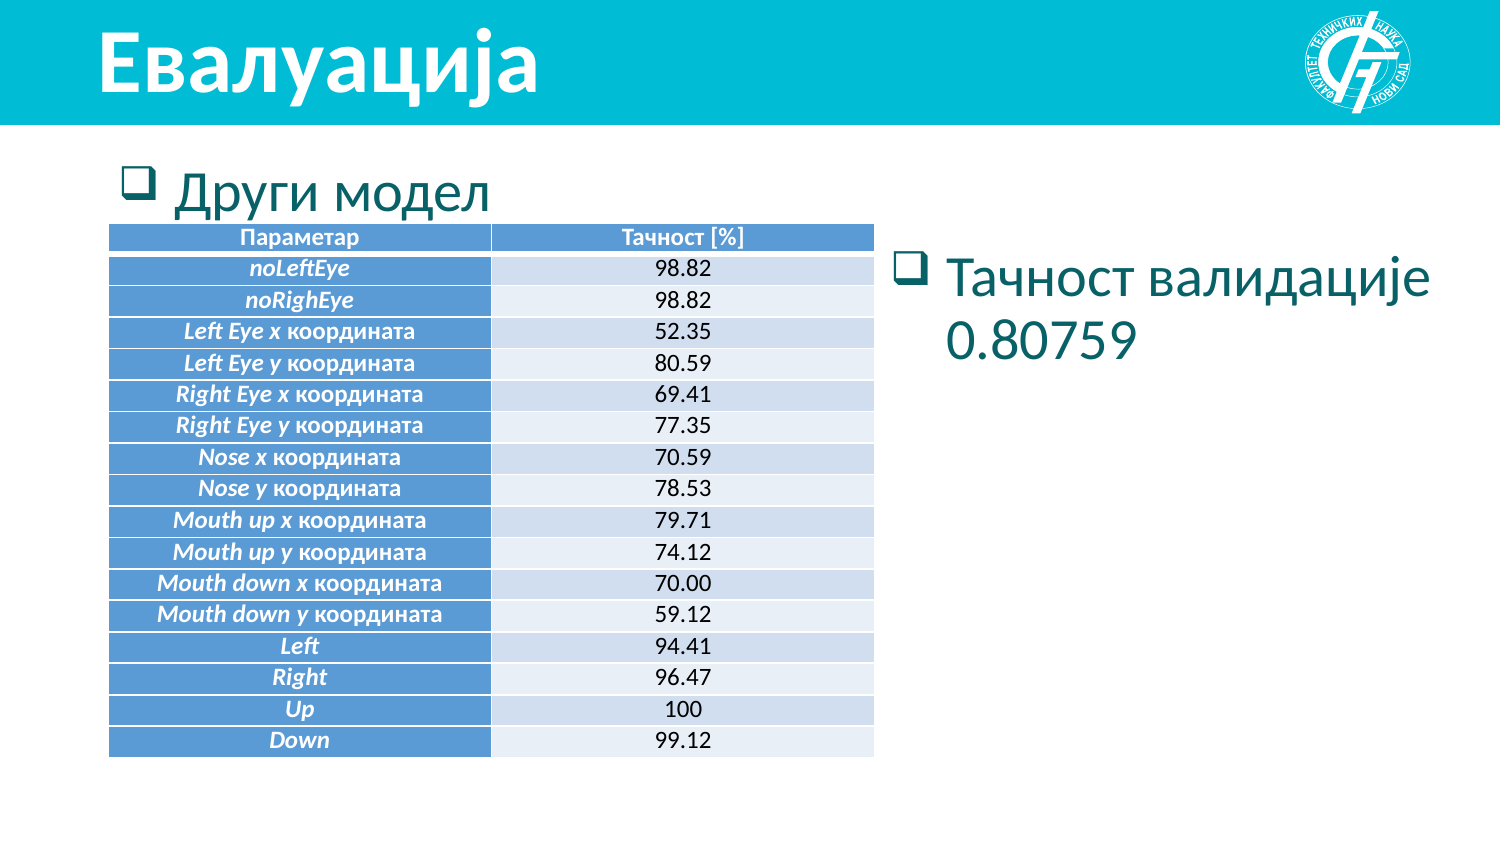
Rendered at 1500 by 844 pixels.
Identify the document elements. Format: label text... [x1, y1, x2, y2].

table_cell 70.59 [492, 444, 874, 474]
table_cell 69.41 [492, 381, 874, 411]
table_cell noRighEye [109, 286, 491, 316]
table_cell 78.53 [492, 475, 874, 505]
table_cell Mouth up x координата [109, 507, 491, 537]
text_box Тачност валидације 0.80759 [876, 238, 1481, 558]
table_cell 80.59 [492, 349, 874, 379]
table_header Тачност [%] [492, 224, 874, 251]
table_cell 59.12 [492, 601, 874, 631]
table_cell Right [109, 664, 491, 694]
table_cell noLeftEye [109, 257, 491, 285]
table_cell Left [109, 633, 491, 662]
table_header Параметар [109, 224, 491, 251]
table_cell Mouth up y координата [109, 538, 491, 568]
table_cell 100 [492, 696, 874, 725]
table_cell 74.12 [492, 538, 874, 568]
table_cell 98.82 [492, 286, 874, 316]
table_cell Nose x координата [109, 444, 491, 474]
table_cell 98.82 [492, 257, 874, 285]
title Евалуација [82, 20, 1211, 105]
table_cell Down [109, 727, 491, 757]
table_cell 99.12 [492, 727, 874, 757]
table_cell Right Eye y координата [109, 412, 491, 442]
table_cell Left Eye y координата [109, 349, 491, 379]
table_cell 94.41 [492, 633, 874, 662]
table_cell 77.35 [492, 412, 874, 442]
table_cell Left Eye x координата [109, 318, 491, 348]
table_cell 79.71 [492, 507, 874, 537]
table_cell Right Eye x координата [109, 381, 491, 411]
table_cell Mouth down x координата [109, 570, 491, 599]
table_cell 96.47 [492, 664, 874, 694]
text_box Други модел [103, 154, 1397, 239]
table_cell 70.00 [492, 570, 874, 599]
table_cell Nose y координата [109, 475, 491, 505]
table_cell Mouth down y координата [109, 601, 491, 631]
table_cell 52.35 [492, 318, 874, 348]
table_cell Up [109, 696, 491, 725]
